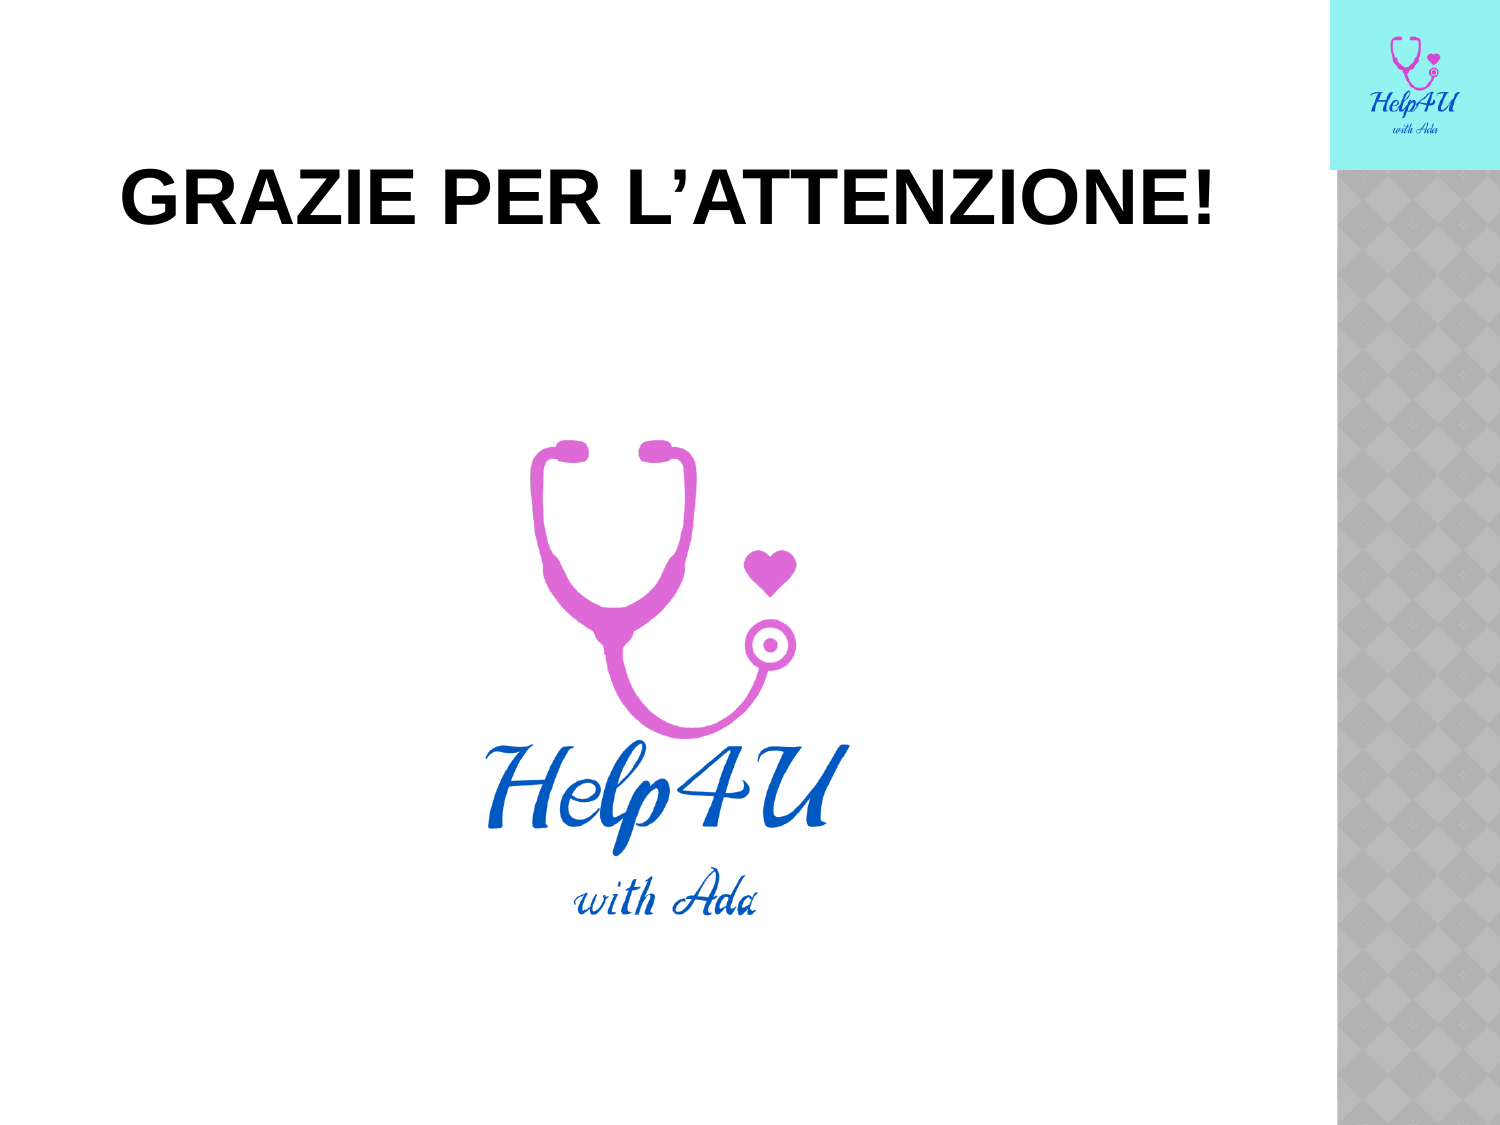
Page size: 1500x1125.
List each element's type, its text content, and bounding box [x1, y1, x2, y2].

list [316, 327, 1019, 1030]
title Grazie per l’attenzione! [75, 52, 1263, 240]
picture [1329, 0, 1500, 170]
